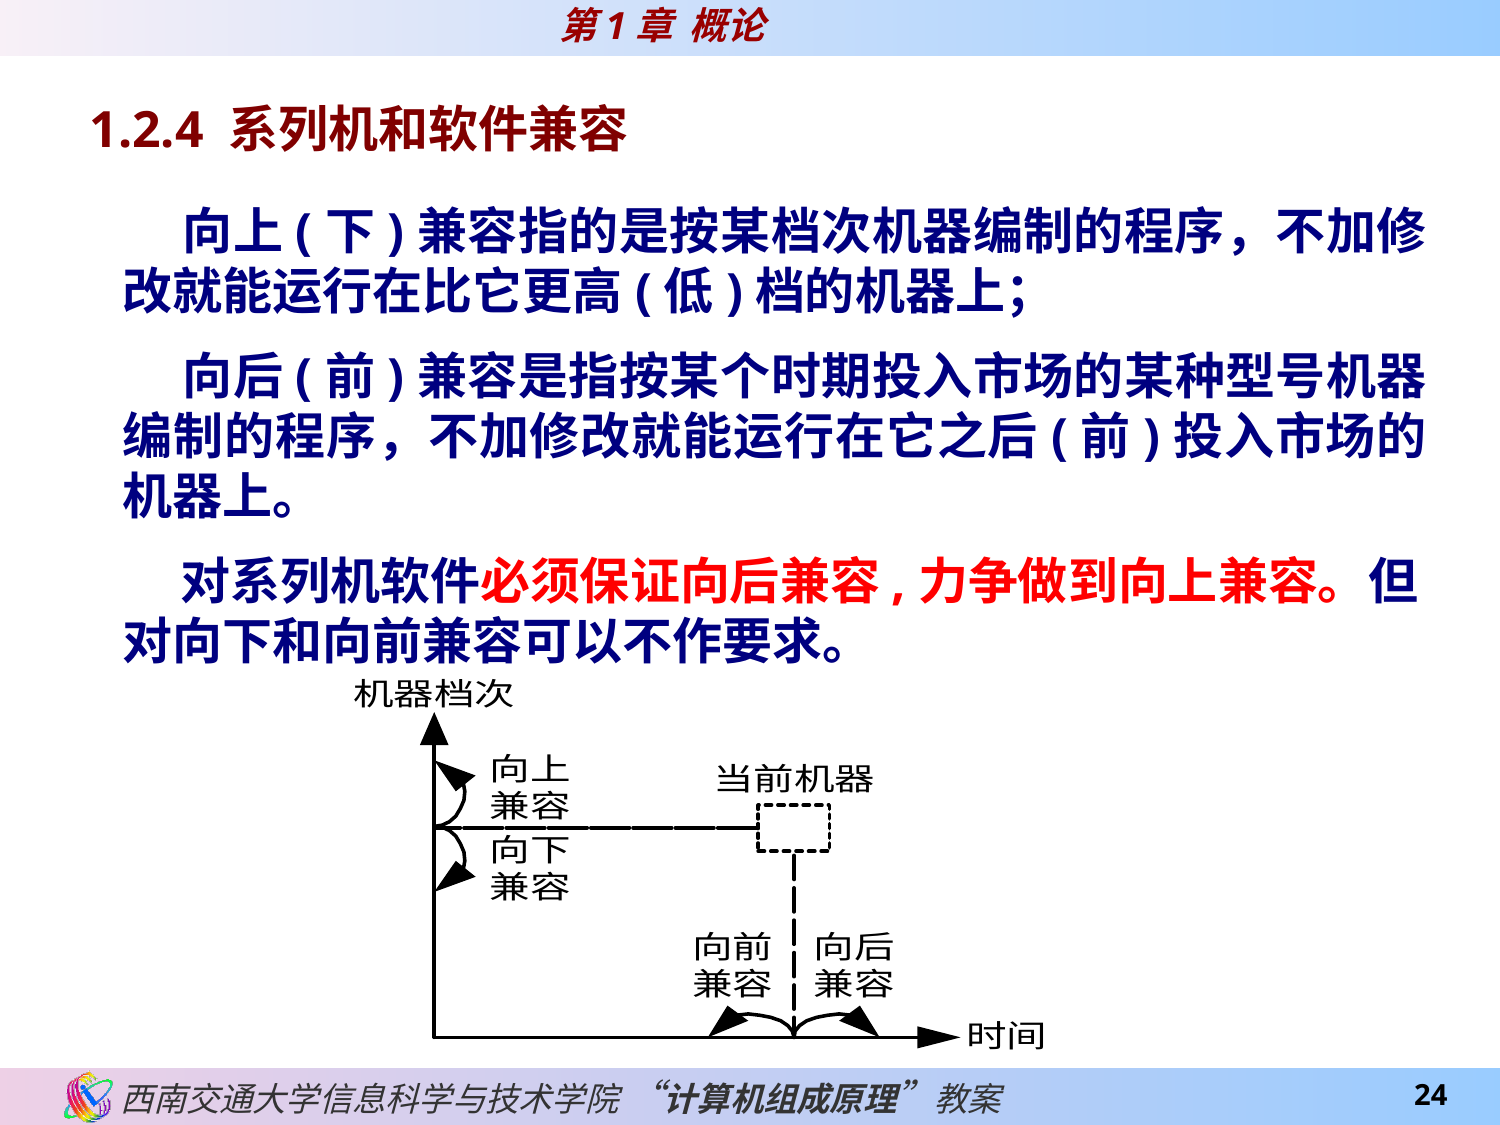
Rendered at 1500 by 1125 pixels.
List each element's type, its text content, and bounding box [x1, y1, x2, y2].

text_box 向上(下)兼容指的是按某档次机器编制的程序，不加修改就能运行在比它更高(低)档的机器上； 向后(前)兼容是指按某个时期投入市场的某种型号机器编制的程序，不加修改就能运行在它之后(前)投入市场的机器上。 对系列机软件必须保证向后兼容,力争做到向上兼容。但对向下和向前兼容可以不作要求。 [108, 192, 1442, 677]
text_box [320, 669, 1109, 1077]
text_box 1.2.4 系列机和软件兼容 [74, 91, 1500, 158]
picture [62, 1068, 114, 1124]
